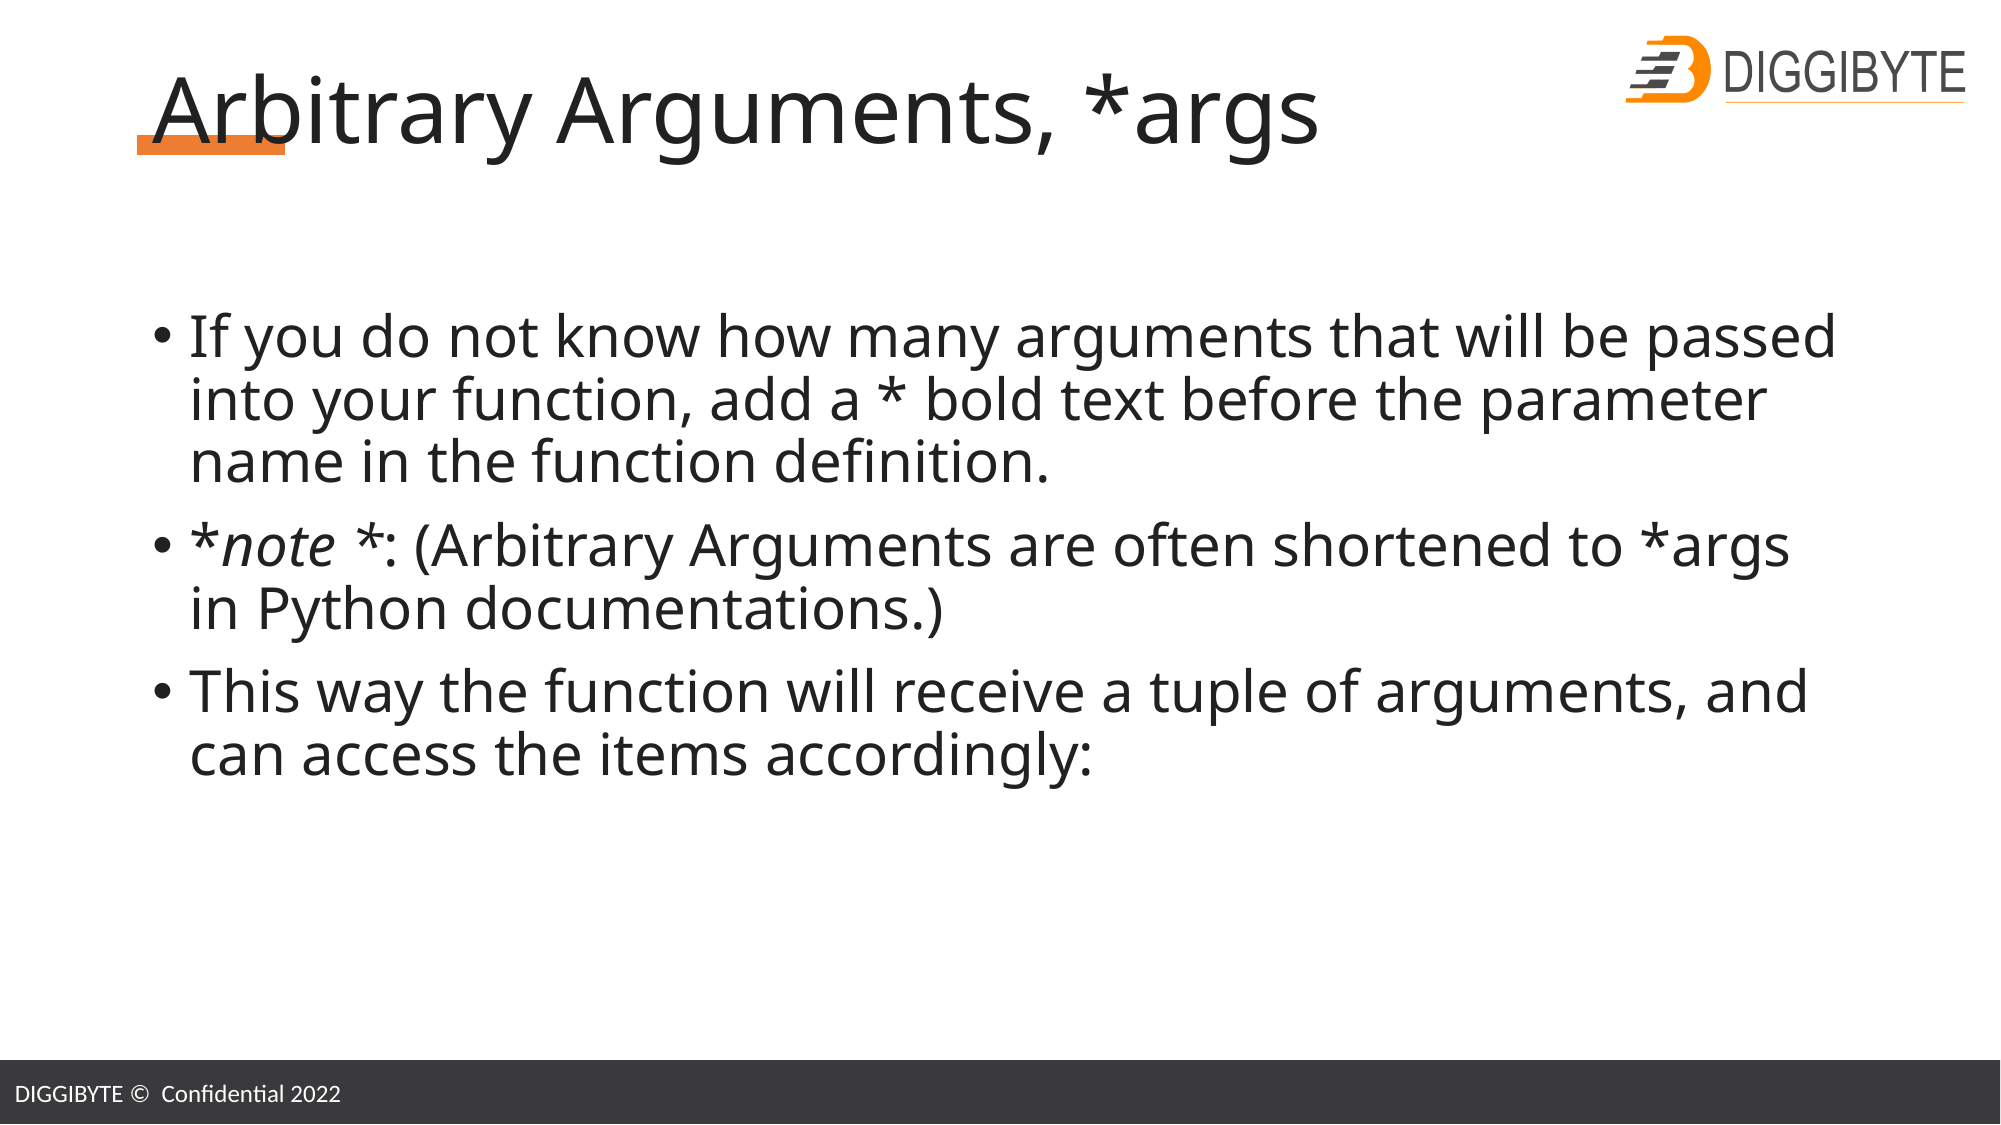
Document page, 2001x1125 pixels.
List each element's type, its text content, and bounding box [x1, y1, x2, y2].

title Arbitrary Arguments, *args [137, 59, 1863, 278]
picture [1594, 0, 1986, 180]
list If you do not know how many arguments that will be passed into your function, add a * bold text before the parameter name in the function definition. *note *: (Arbitrary Arguments are often shortened to *args in Python documentations.) This way the function will receive a tuple of arguments, and can access the items accordingly: [137, 299, 1863, 1014]
